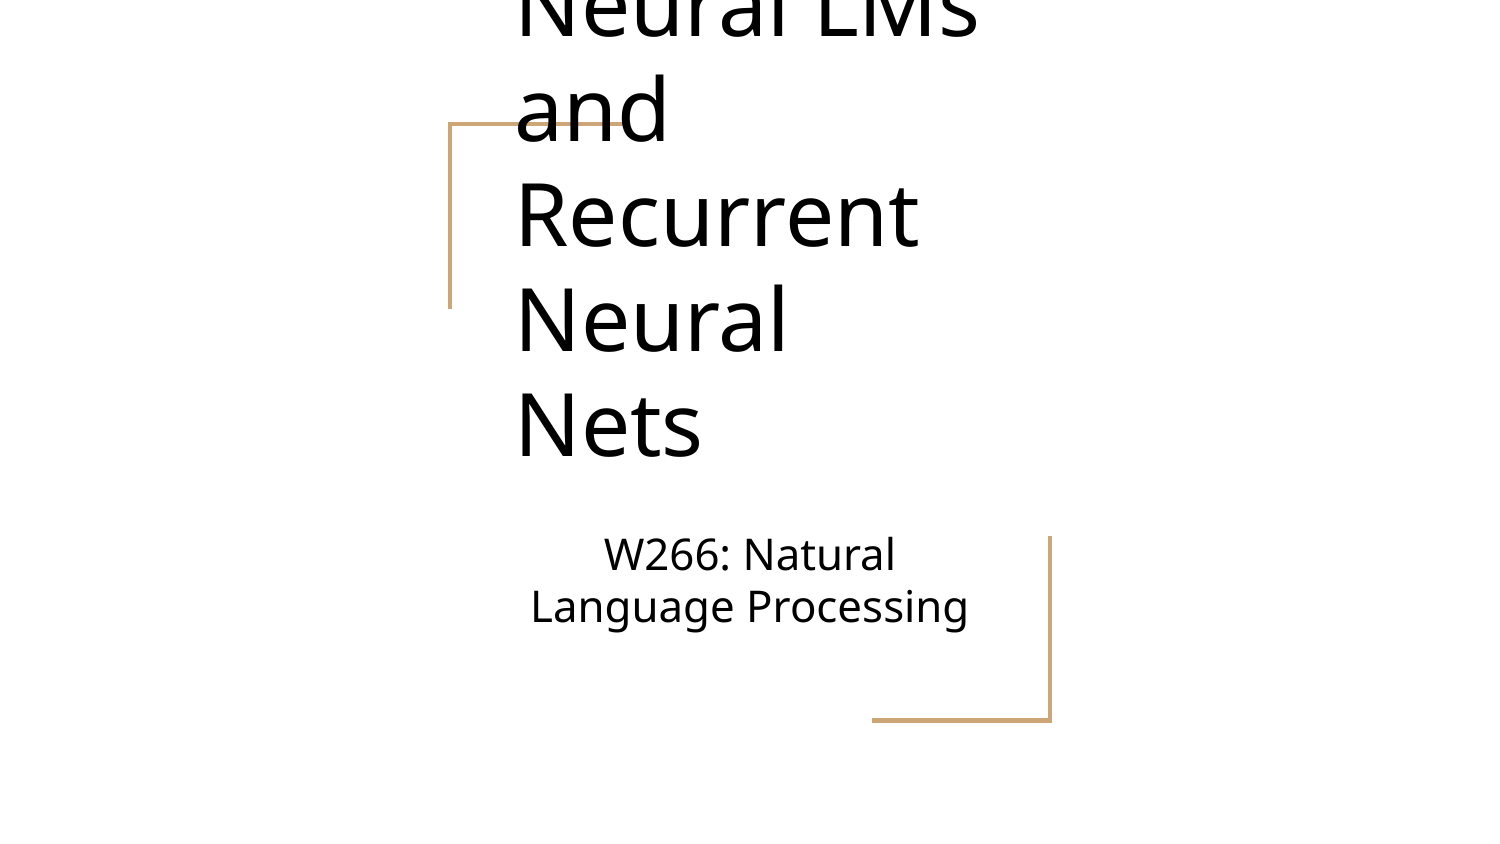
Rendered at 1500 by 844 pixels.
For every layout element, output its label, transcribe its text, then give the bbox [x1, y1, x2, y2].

subtitle W266: Natural Language Processing [499, 511, 1001, 627]
title Neural LMs and Recurrent Neural Nets [499, 236, 1001, 490]
